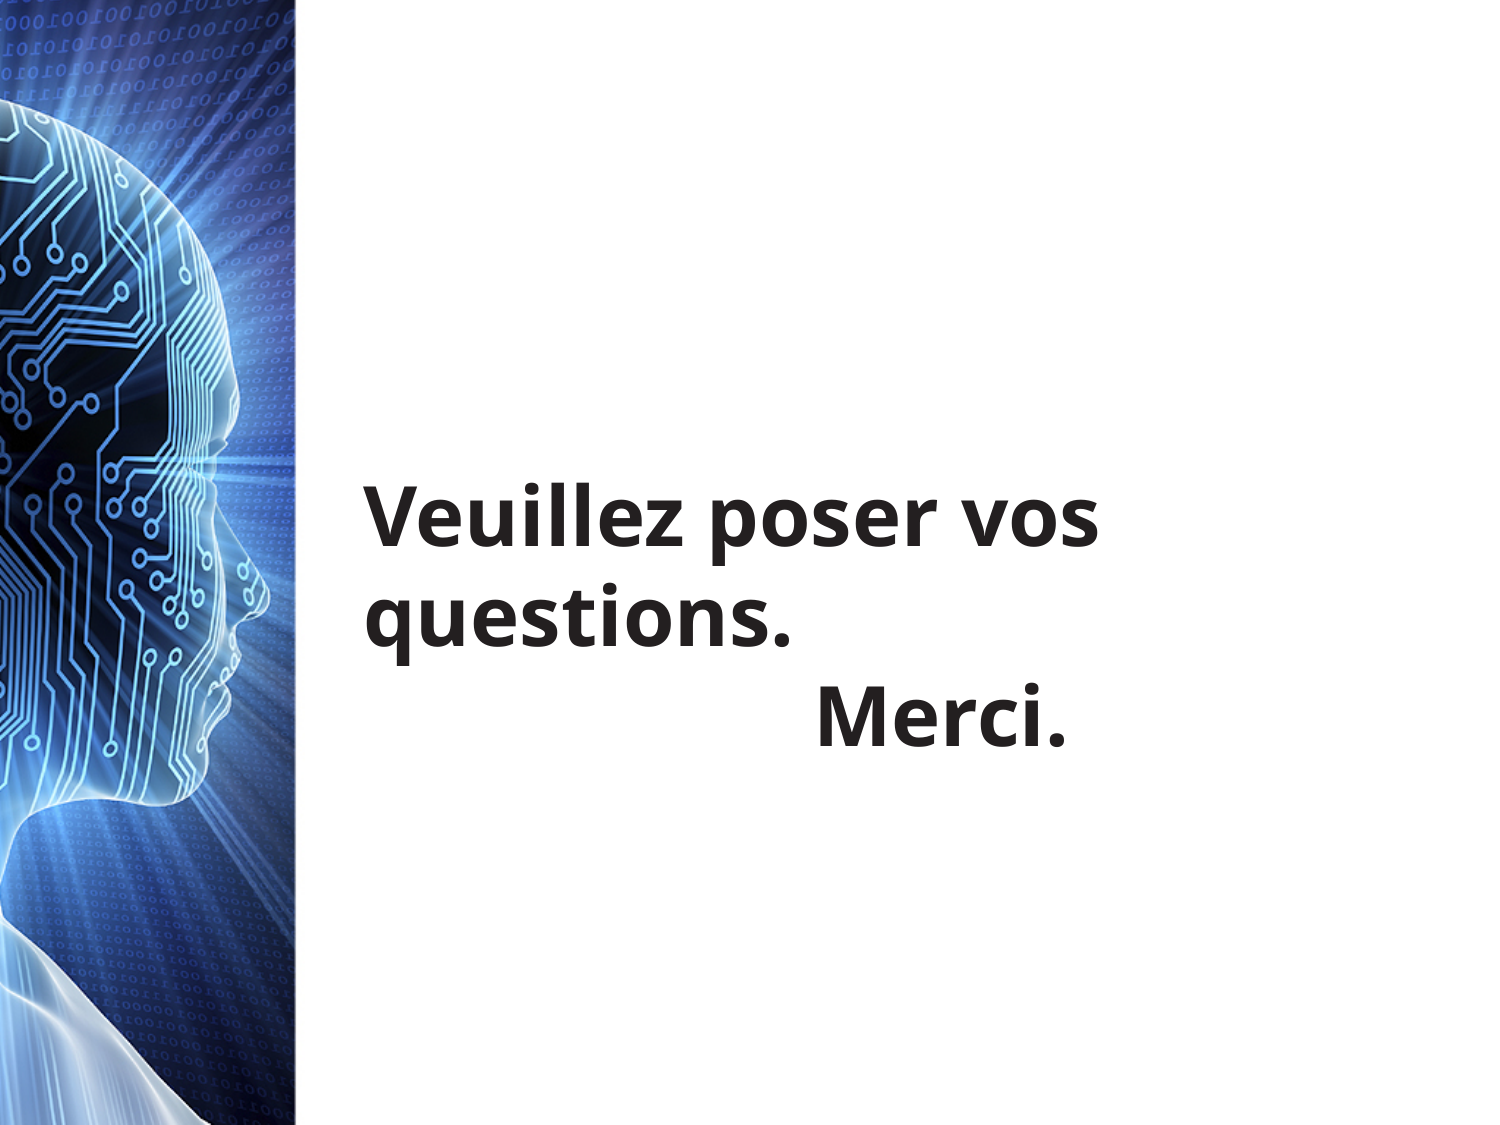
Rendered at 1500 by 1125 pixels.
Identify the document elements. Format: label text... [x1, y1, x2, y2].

list Veuillez poser vos questions. Merci. [348, 255, 1473, 999]
picture [0, 0, 1500, 1125]
